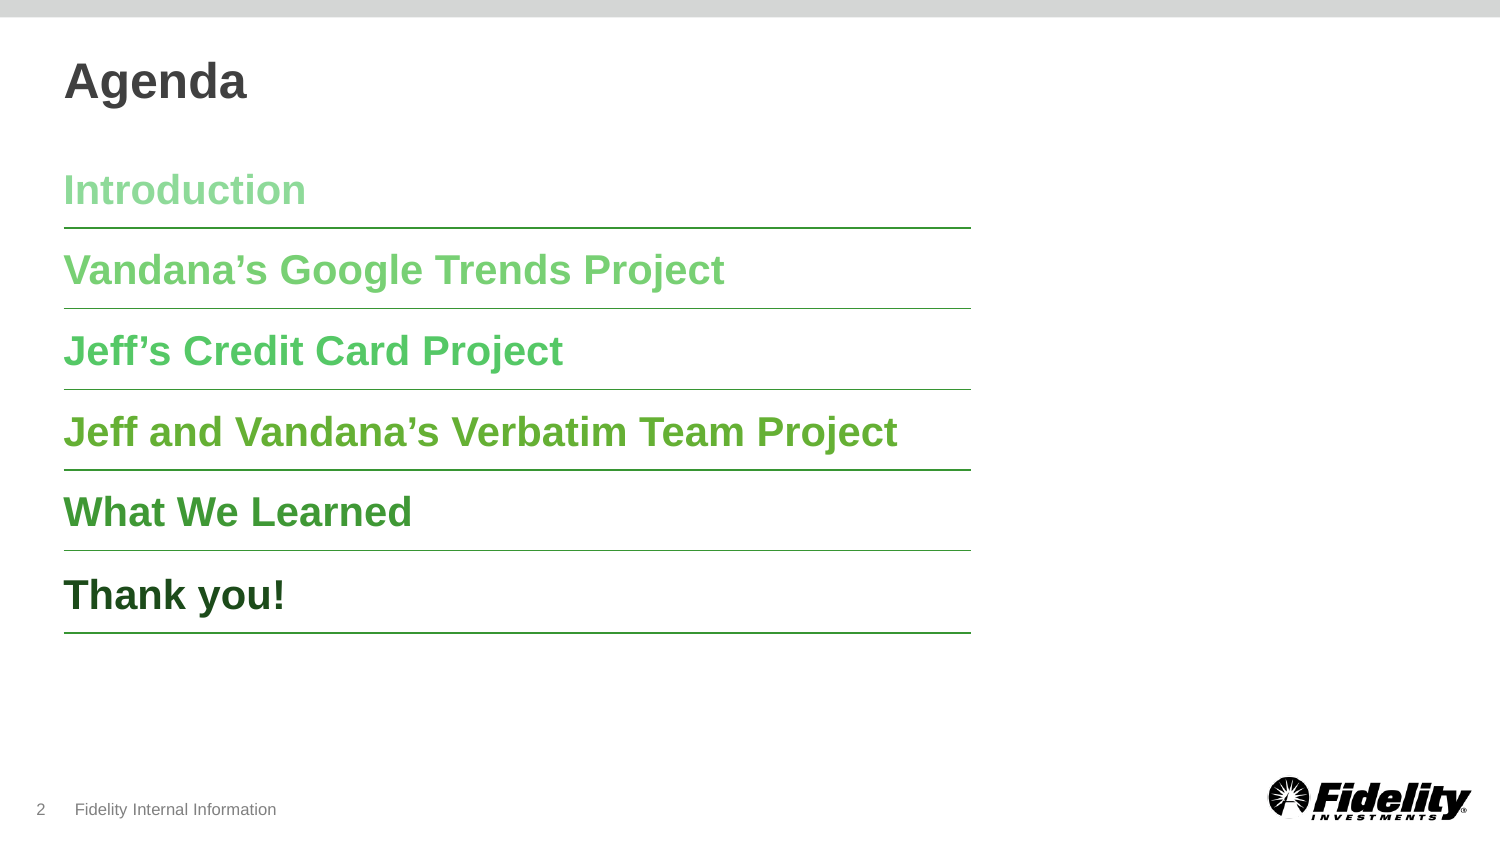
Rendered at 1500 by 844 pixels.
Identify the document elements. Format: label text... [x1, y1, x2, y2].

text_box Vandana’s Google Trends Project [48, 235, 1321, 301]
text_box Jeff’s Credit Card Project [48, 316, 1321, 382]
text_box What We Learned [48, 477, 1321, 543]
slide_number 2 [21, 793, 76, 826]
title Agenda [48, 41, 1447, 117]
text_box Introduction [48, 154, 1321, 220]
picture [1251, 751, 1487, 840]
text_box Jeff and Vandana’s Verbatim Team Project [48, 396, 1321, 462]
text_box Thank you! [48, 559, 1321, 625]
